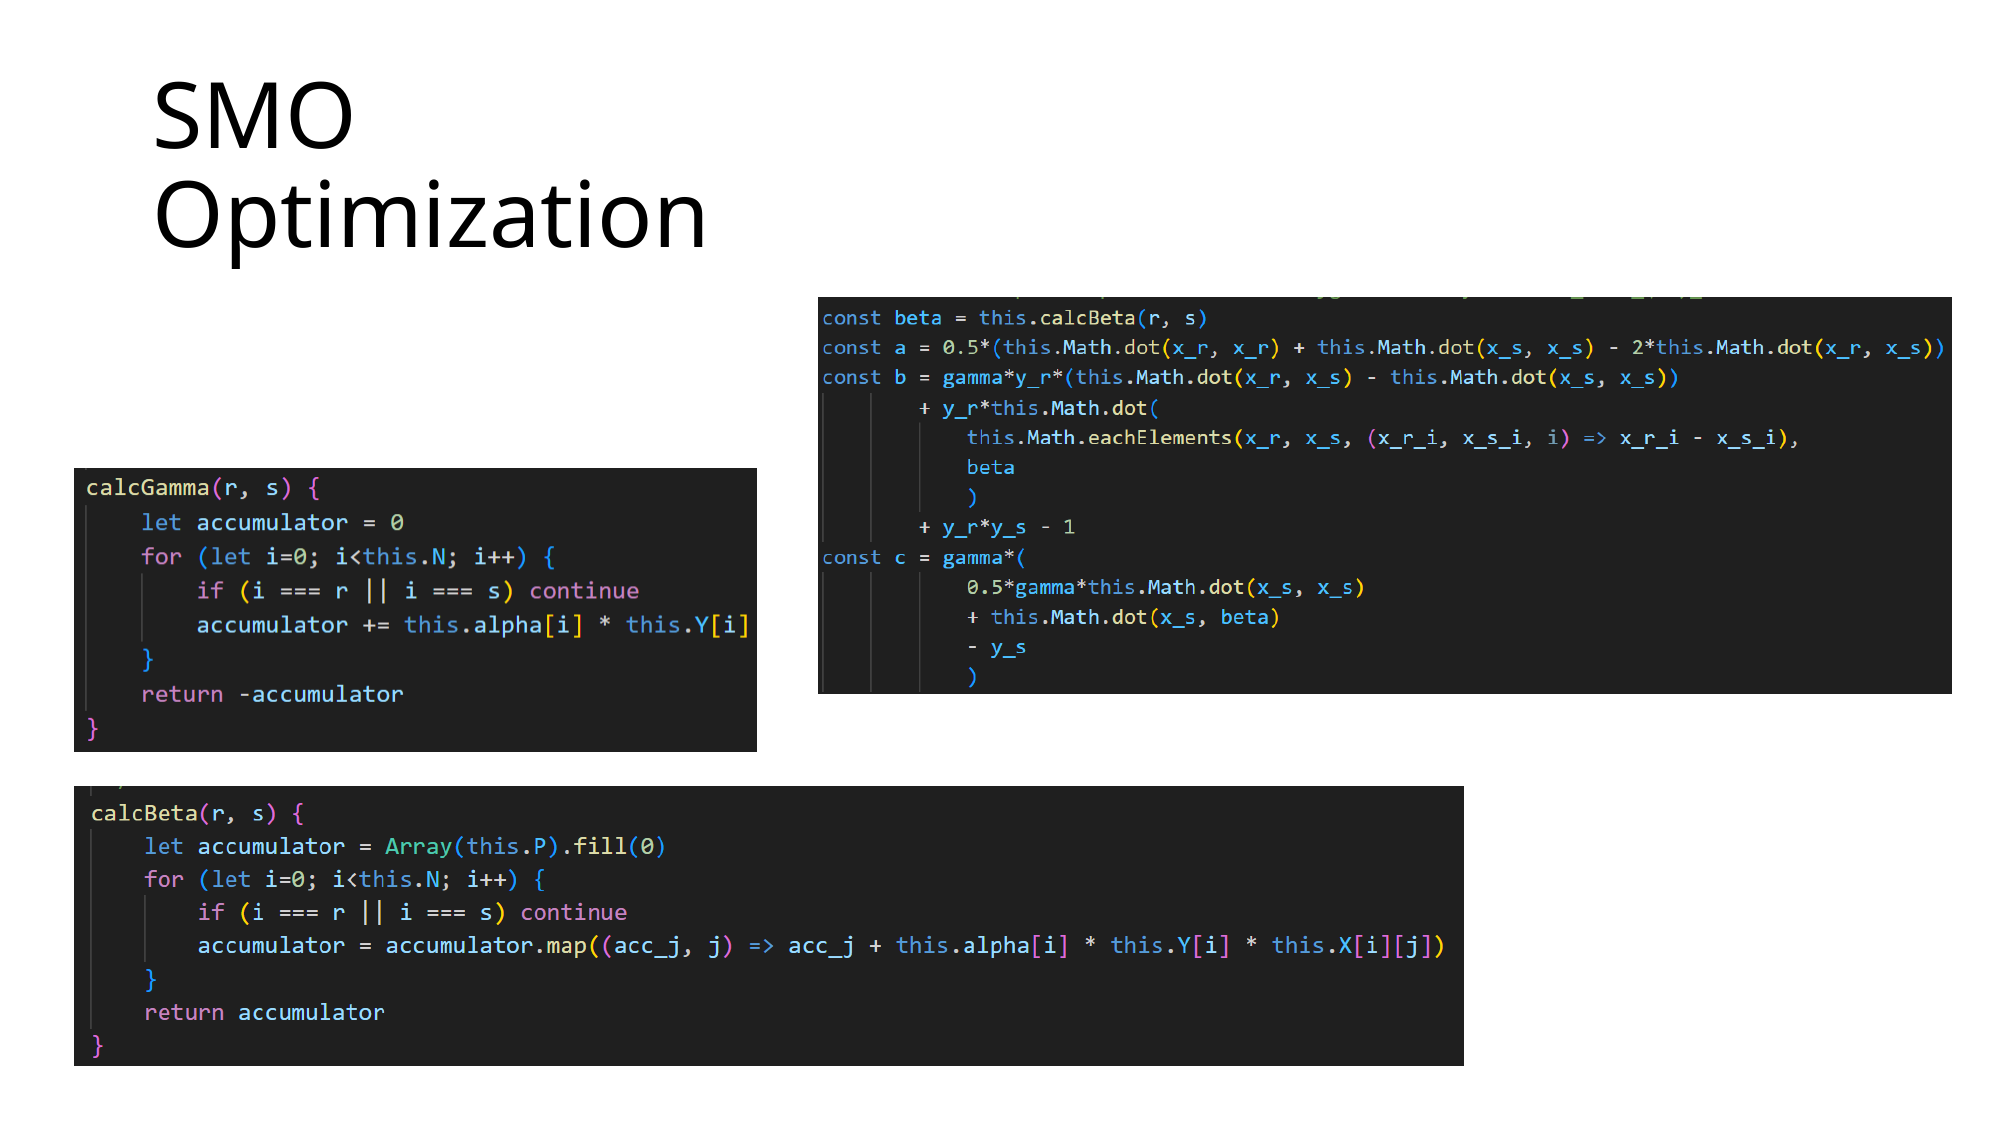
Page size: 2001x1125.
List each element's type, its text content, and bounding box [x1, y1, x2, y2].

title SMO Optimization [137, 59, 899, 278]
picture [818, 297, 1952, 694]
picture [74, 786, 1464, 1066]
picture [74, 468, 757, 752]
